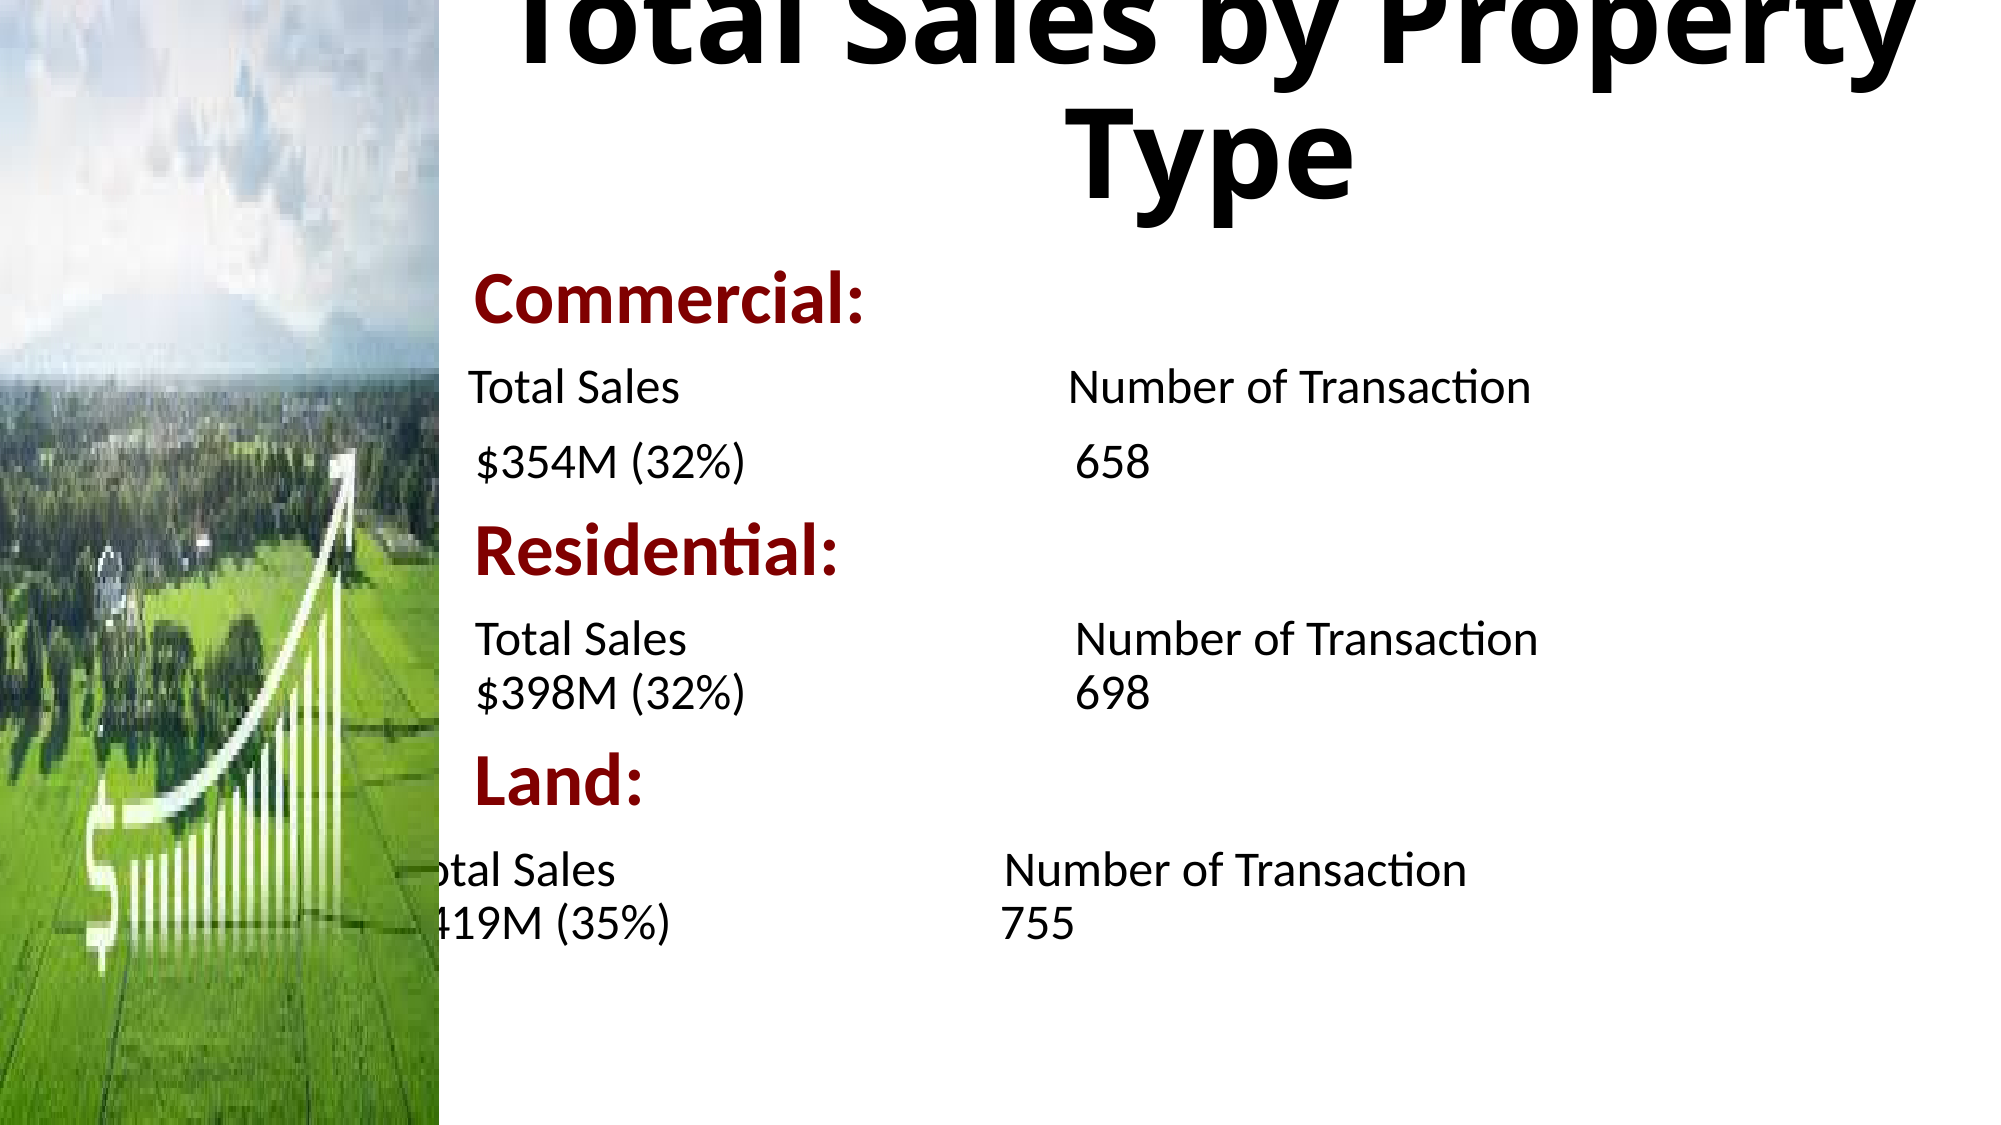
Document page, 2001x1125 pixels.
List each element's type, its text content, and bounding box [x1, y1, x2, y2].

picture [0, 0, 439, 1125]
subtitle Commercial: Total Sales Number of Transaction $354M (32%) 658 Residential: Total Sales Number of Transaction $398M (32%) 698 Land : Total Sales Number of Transaction $419M (35%) 755 [439, 251, 2000, 1125]
title Total Sales by Property Type [439, 66, 1983, 234]
